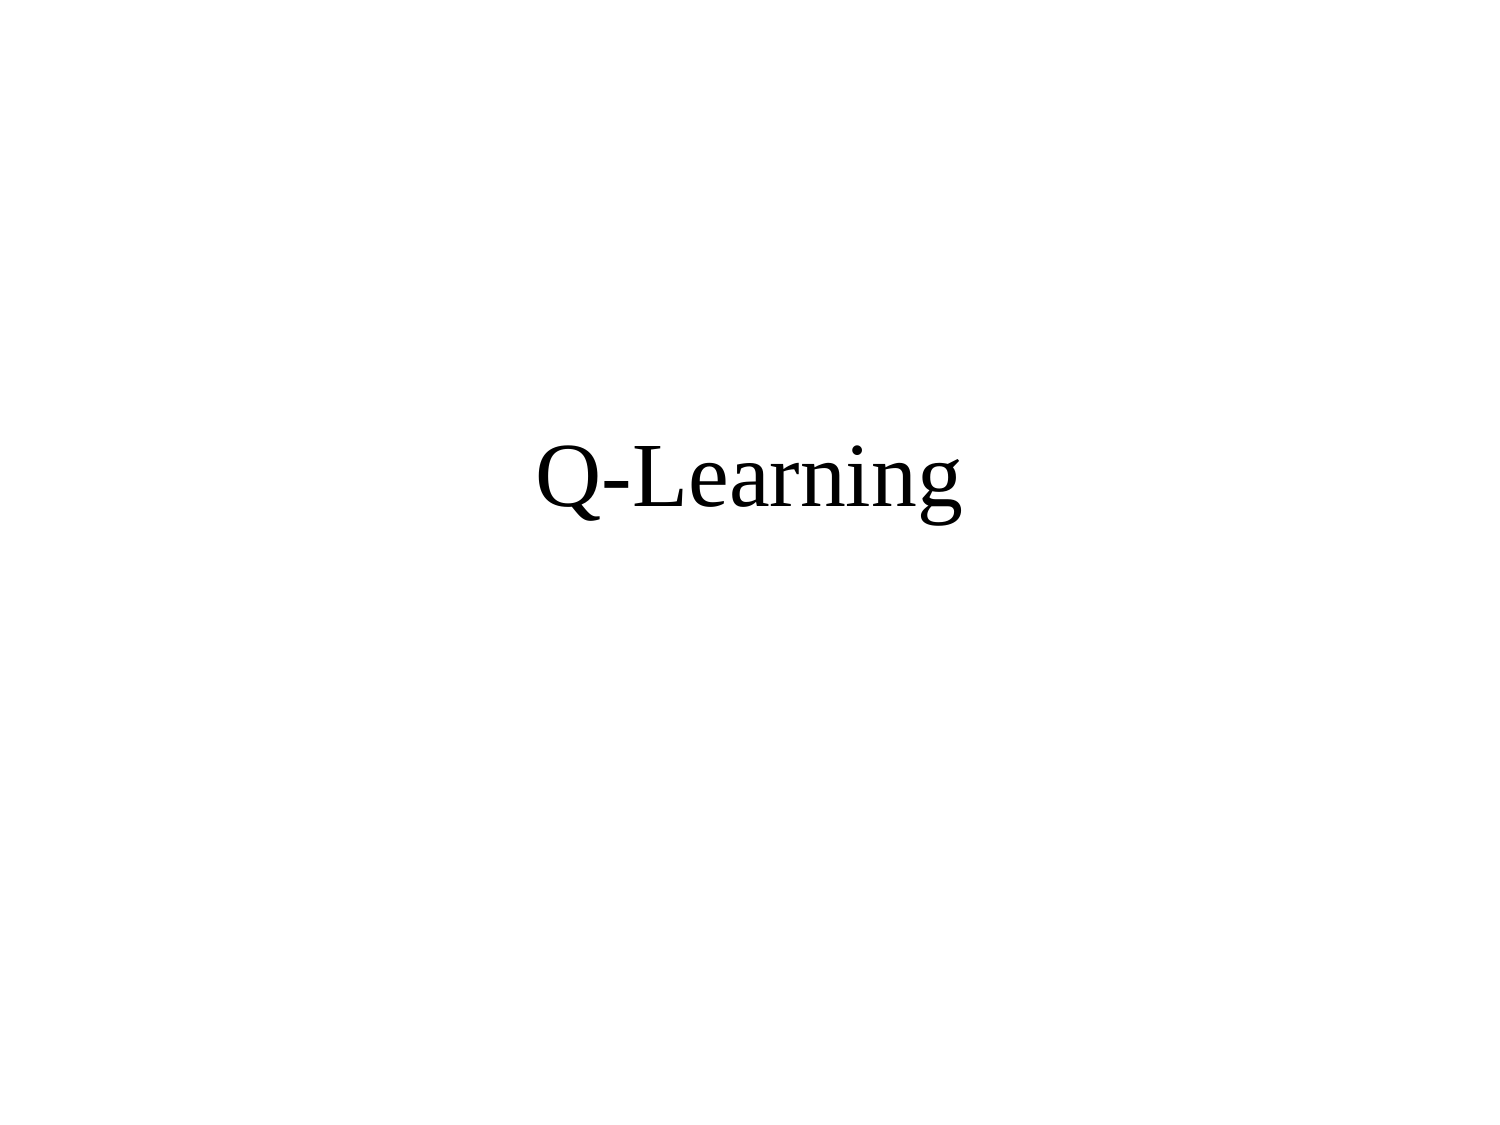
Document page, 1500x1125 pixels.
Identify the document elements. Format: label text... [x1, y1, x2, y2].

title Q-Learning [112, 349, 1388, 591]
